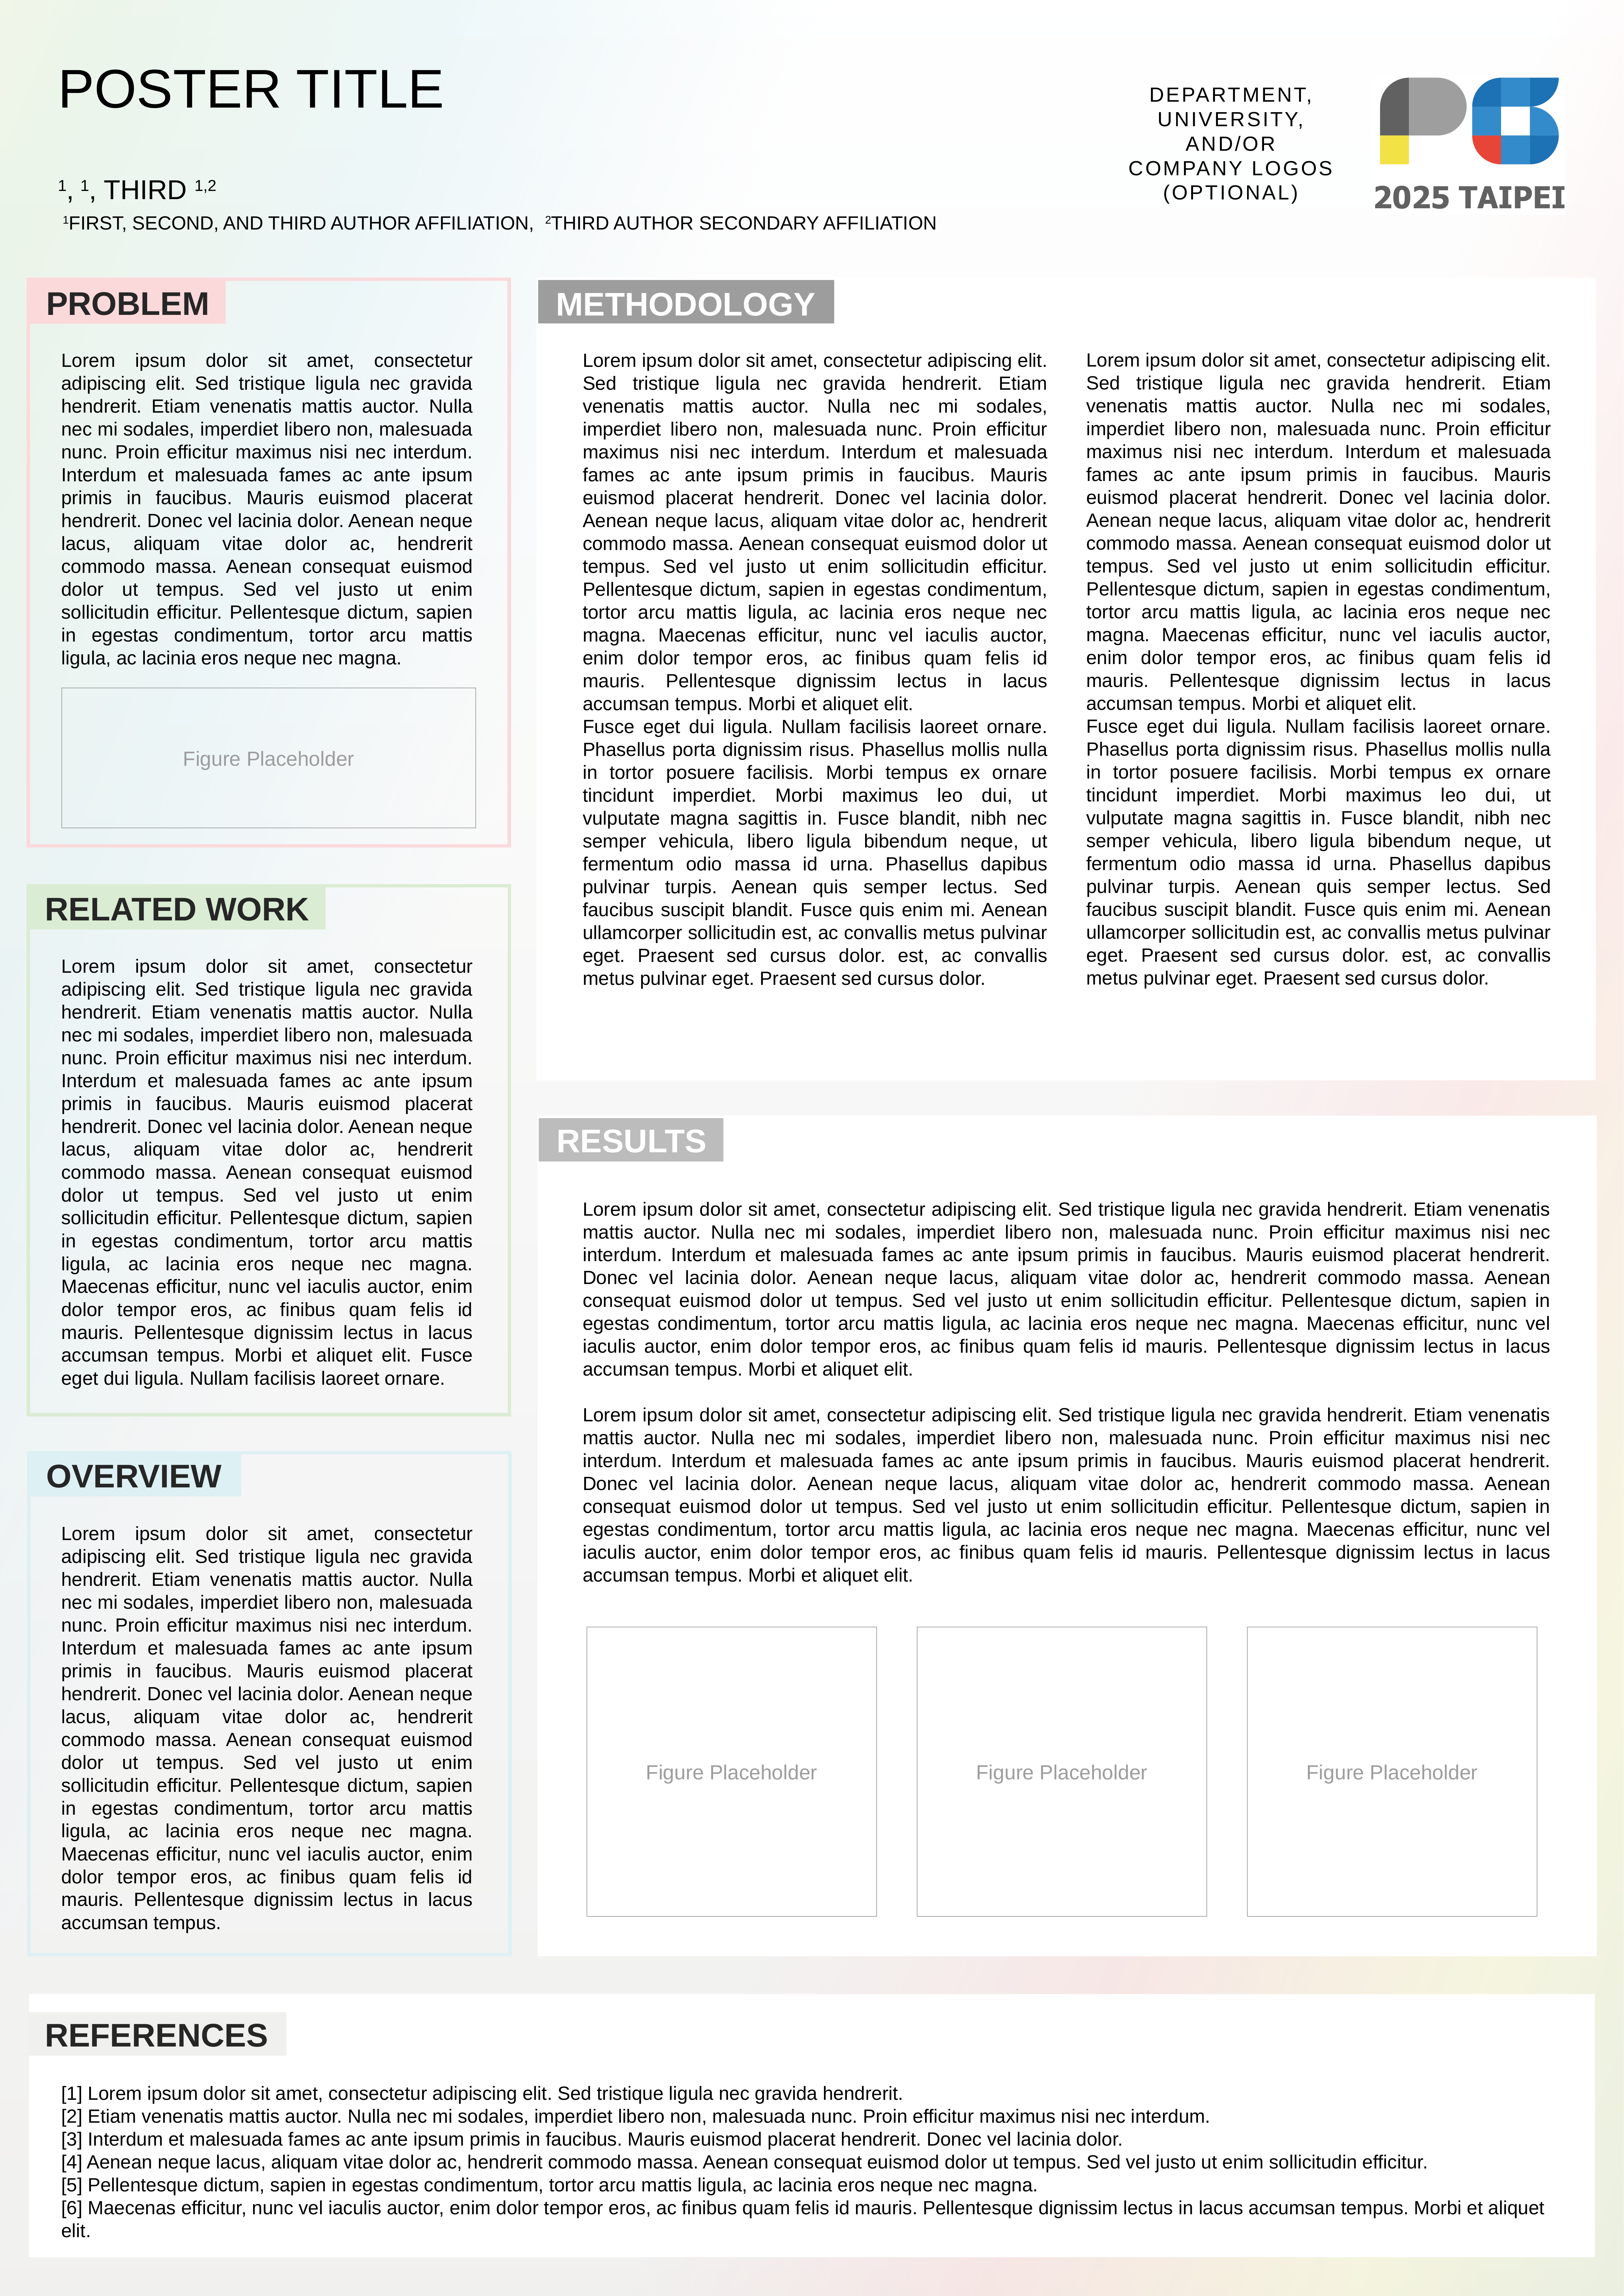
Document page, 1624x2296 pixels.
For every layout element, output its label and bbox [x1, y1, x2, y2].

text_box [28, 280, 380, 324]
text_box [914, 1627, 1210, 1917]
text_box [28, 2012, 378, 2056]
text_box [1244, 1627, 1540, 1917]
text_box [28, 1452, 380, 1497]
text_box [28, 885, 326, 930]
picture [0, 0, 1624, 2296]
